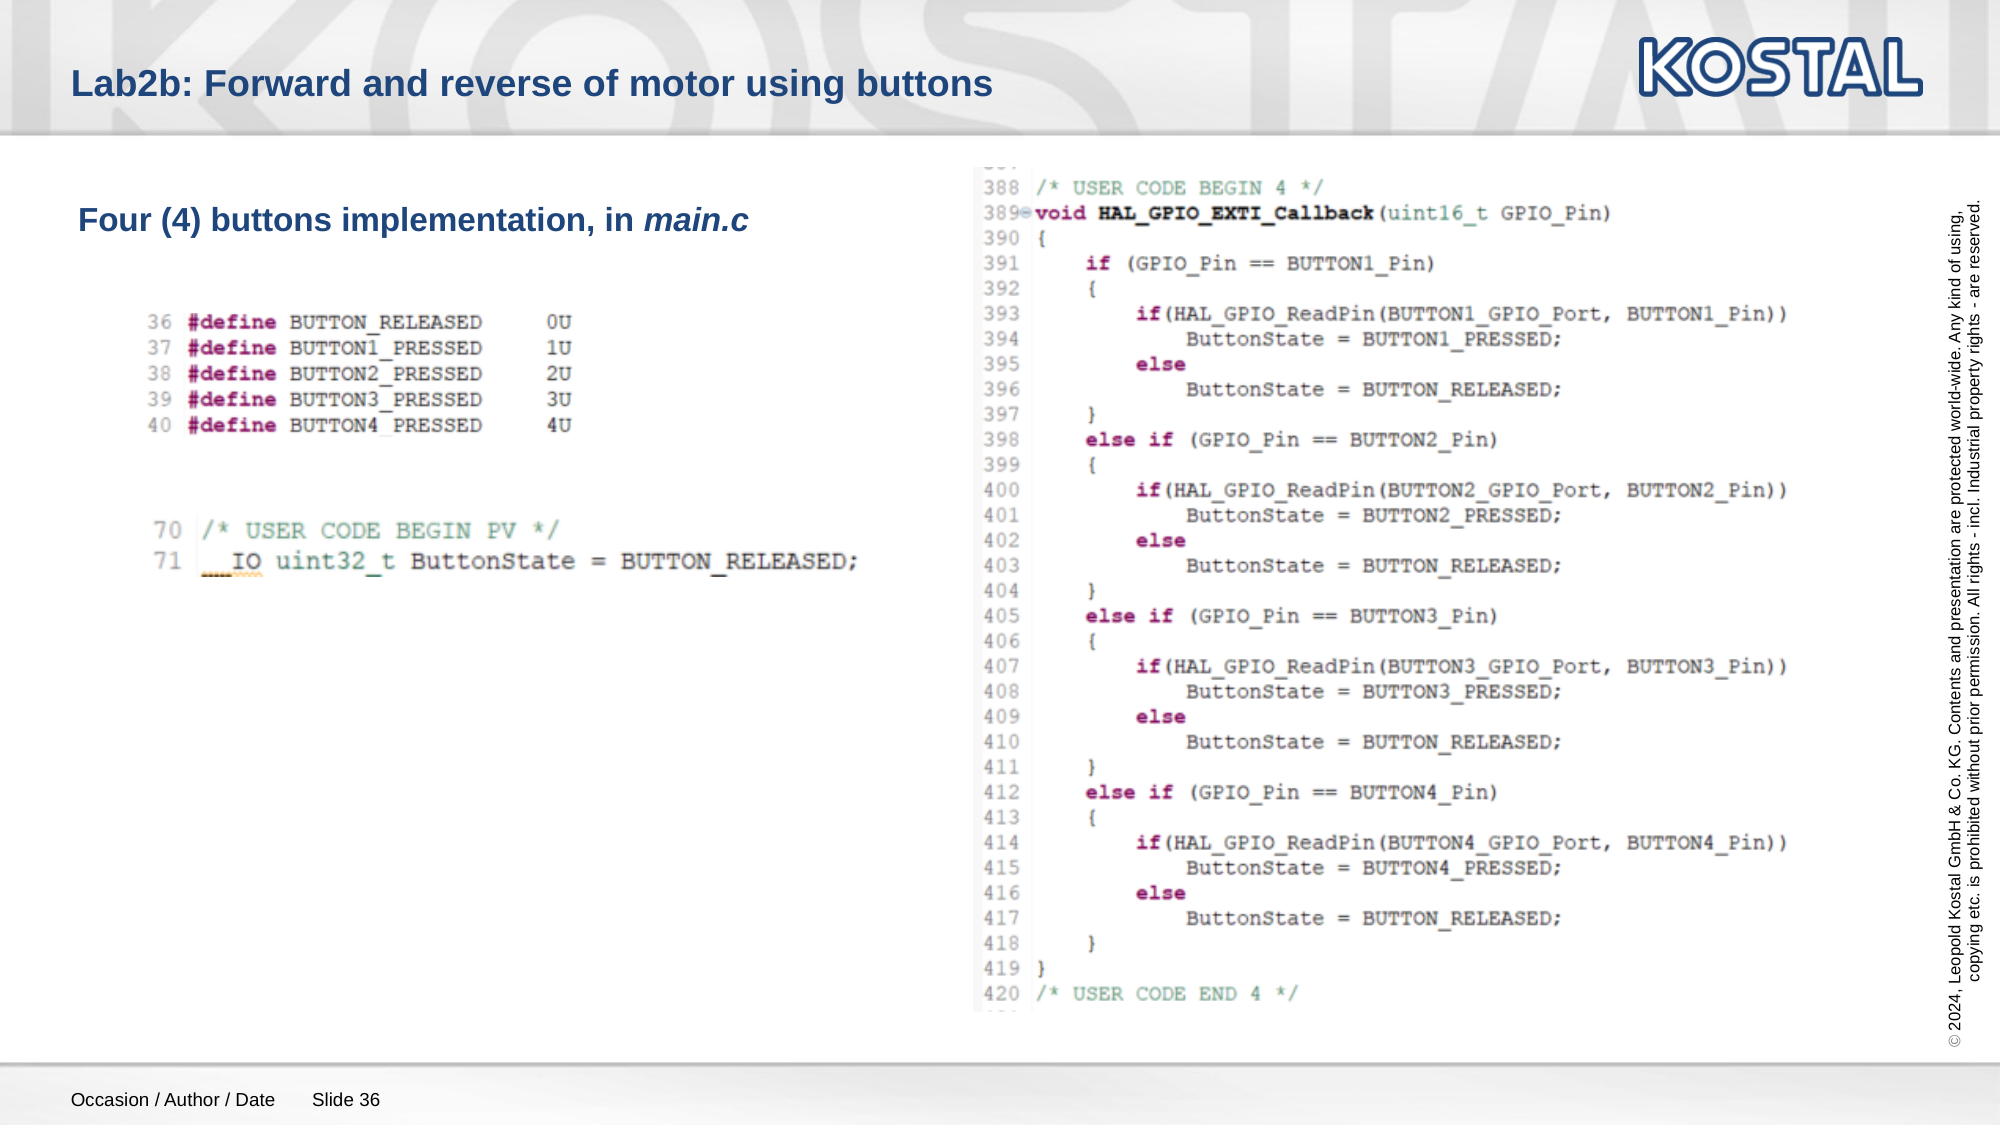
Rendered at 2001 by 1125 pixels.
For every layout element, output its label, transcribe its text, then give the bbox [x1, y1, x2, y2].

title Lab2b: Forward and reverse of motor using buttons [70, 18, 1583, 116]
list [70, 190, 1930, 1035]
picture [0, 0, 2000, 1125]
text_box Four (4) buttons implementation, in main.c [63, 190, 765, 246]
